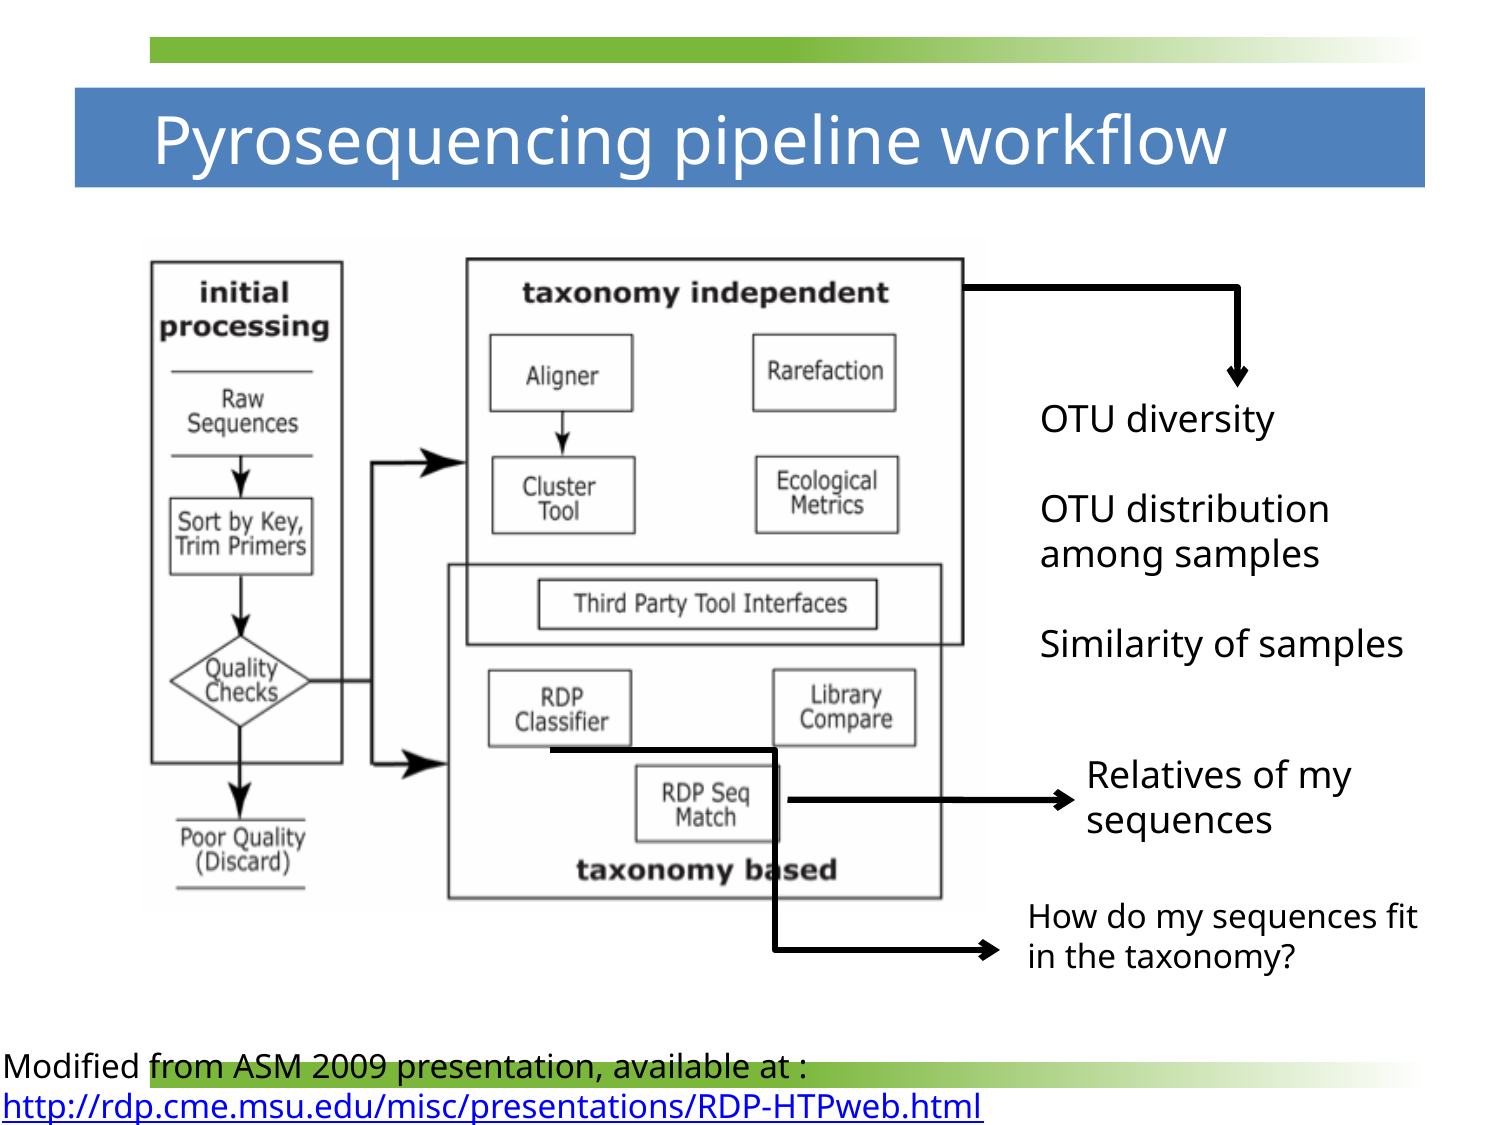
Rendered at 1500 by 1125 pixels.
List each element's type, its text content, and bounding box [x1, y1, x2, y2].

picture [140, 237, 988, 913]
title Pyrosequencing pipeline workflow [137, 87, 1425, 188]
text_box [962, 287, 1238, 388]
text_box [549, 749, 1001, 951]
text_box Relatives of my sequences [1071, 743, 1400, 849]
text_box How do my sequences fit in the taxonomy? [1012, 887, 1438, 982]
text_box Modified from ASM 2009 presentation, available at : http://rdp.cme.msu.edu/misc/presentations/RDP-HTPweb.html [0, 1037, 1488, 1125]
text_box OTU diversity OTU distribution among samples Similarity of samples [1025, 387, 1450, 673]
